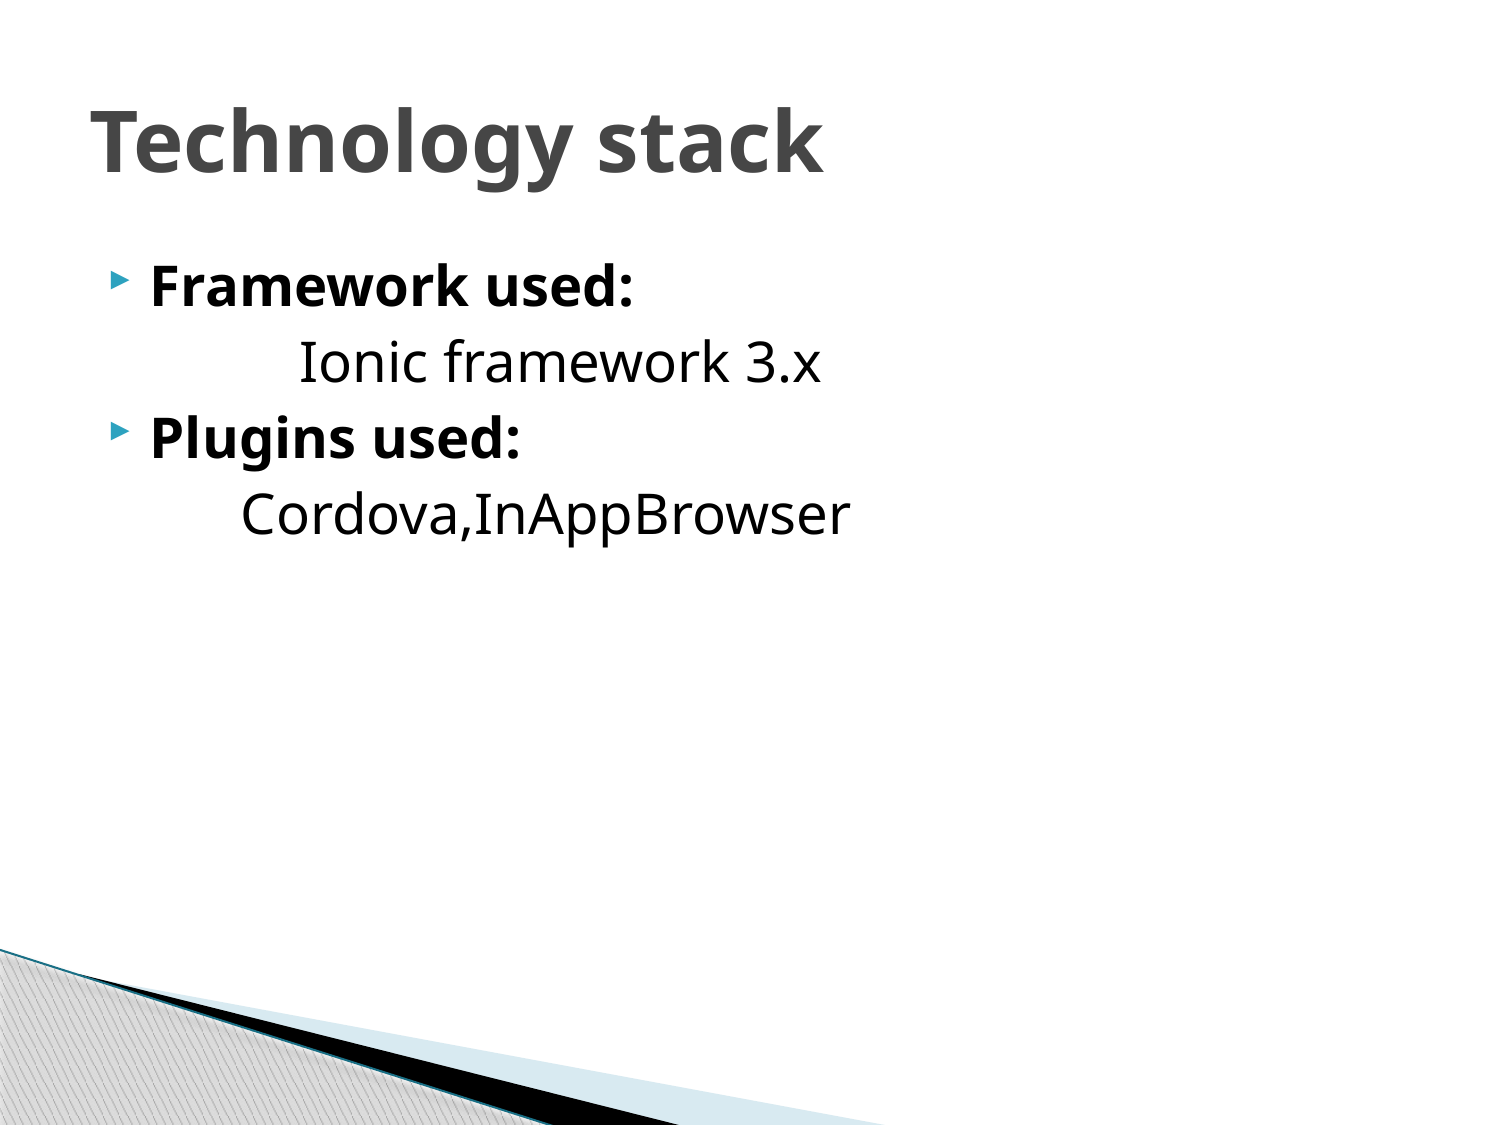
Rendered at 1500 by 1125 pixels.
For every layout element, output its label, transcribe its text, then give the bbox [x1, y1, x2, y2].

title Technology stack [75, 45, 1425, 233]
list Framework used: Ionic framework 3.x Plugins used: Cordova,InAppBrowser [75, 243, 1425, 986]
